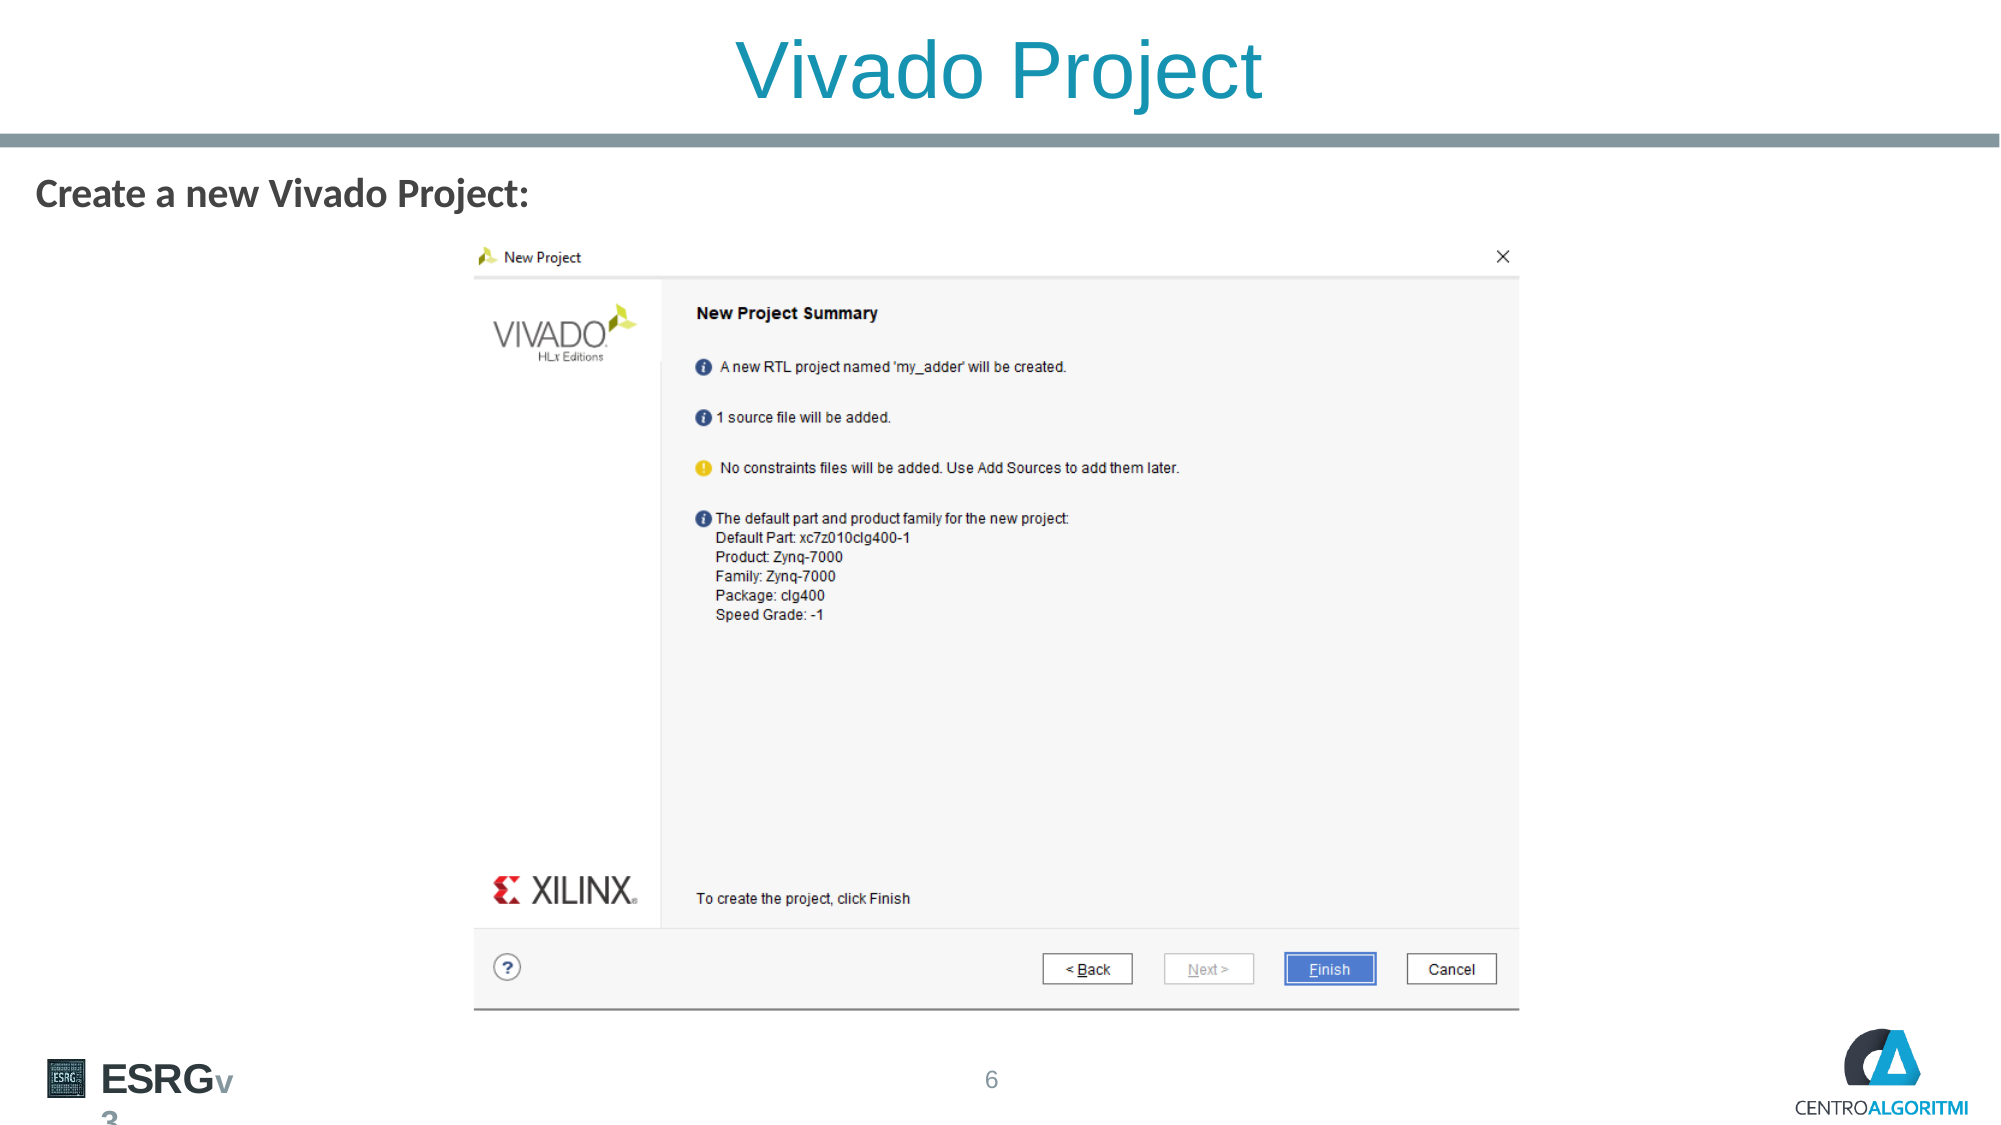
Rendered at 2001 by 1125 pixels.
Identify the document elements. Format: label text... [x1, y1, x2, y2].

text_box Create a new Vivado Project: [33, 163, 537, 217]
text_box [473, 247, 1520, 1011]
text_box [47, 1059, 86, 1098]
text_box [0, 133, 2000, 148]
footer ESRGv3 [98, 1049, 251, 1125]
text_box [1795, 1028, 1968, 1115]
slide_number 6 [978, 1061, 1022, 1125]
text_box Vivado Project [733, 15, 1266, 116]
